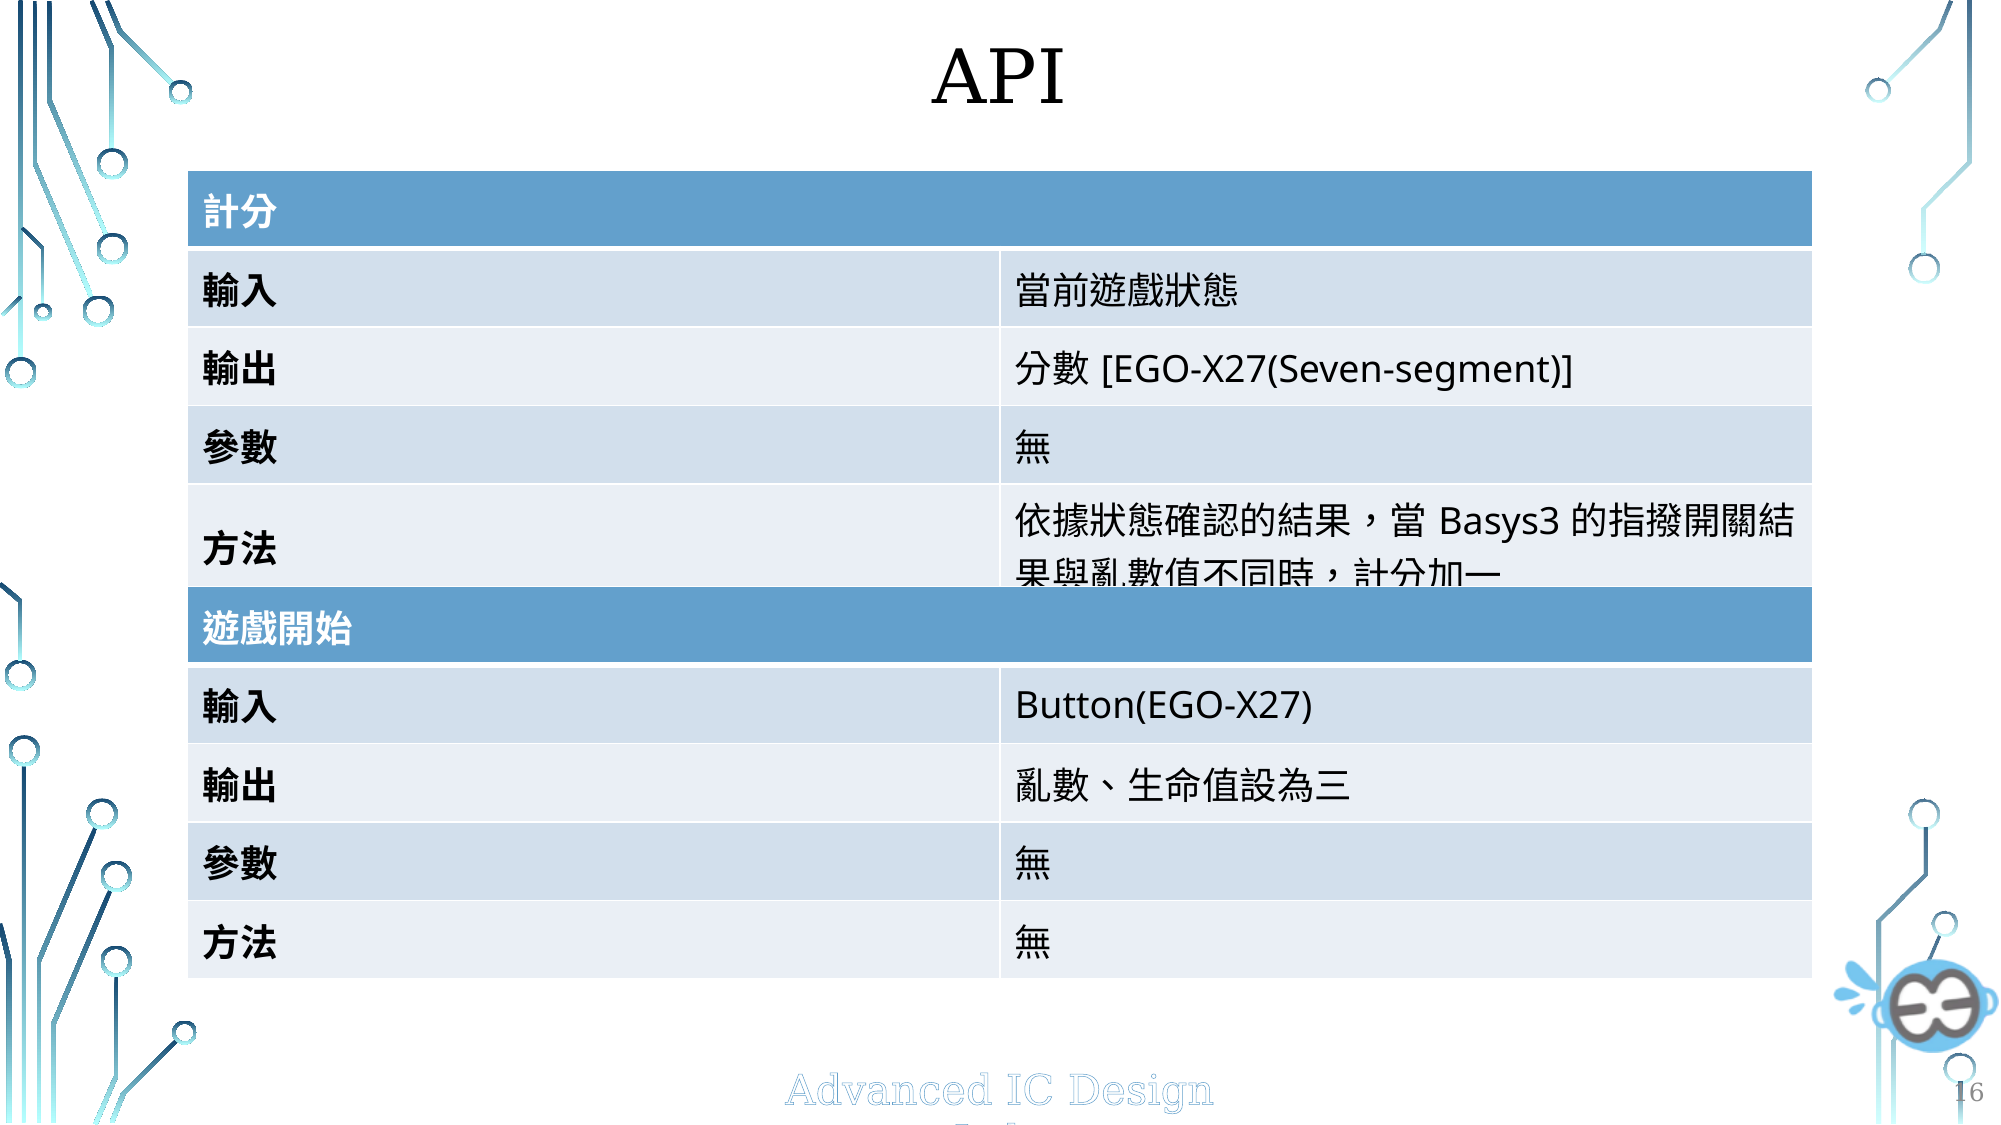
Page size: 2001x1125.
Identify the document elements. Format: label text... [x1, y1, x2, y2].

table_cell 方法 [188, 485, 999, 586]
slide_number 16 [1873, 1061, 2000, 1122]
title api [187, 12, 1813, 146]
table_cell 輸出 [188, 328, 999, 405]
table_cell Button(EGO-X27) [1001, 668, 1812, 743]
table_cell 輸入 [188, 251, 999, 326]
table_header 計分 [188, 171, 1812, 246]
table_cell 無 [1001, 406, 1812, 483]
table_cell 輸出 [188, 744, 999, 821]
table_cell 參數 [188, 823, 999, 900]
table_cell 無 [1001, 901, 1812, 978]
table_header 遊戲開始 [188, 587, 1812, 662]
table_cell 無 [1001, 823, 1812, 900]
table_cell 分數[EGO-X27(Seven-segment)] [1001, 328, 1812, 405]
picture [1833, 958, 1999, 1053]
table_cell 依據狀態確認的結果，當Basys3的指撥開關結果與亂數值不同時，計分加一 [1001, 485, 1812, 586]
table_cell 當前遊戲狀態 [1001, 251, 1812, 326]
table_cell 方法 [188, 901, 999, 978]
table_cell 亂數、生命值設為三 [1001, 744, 1812, 821]
table_cell 參數 [188, 406, 999, 483]
table_cell 輸入 [188, 668, 999, 743]
